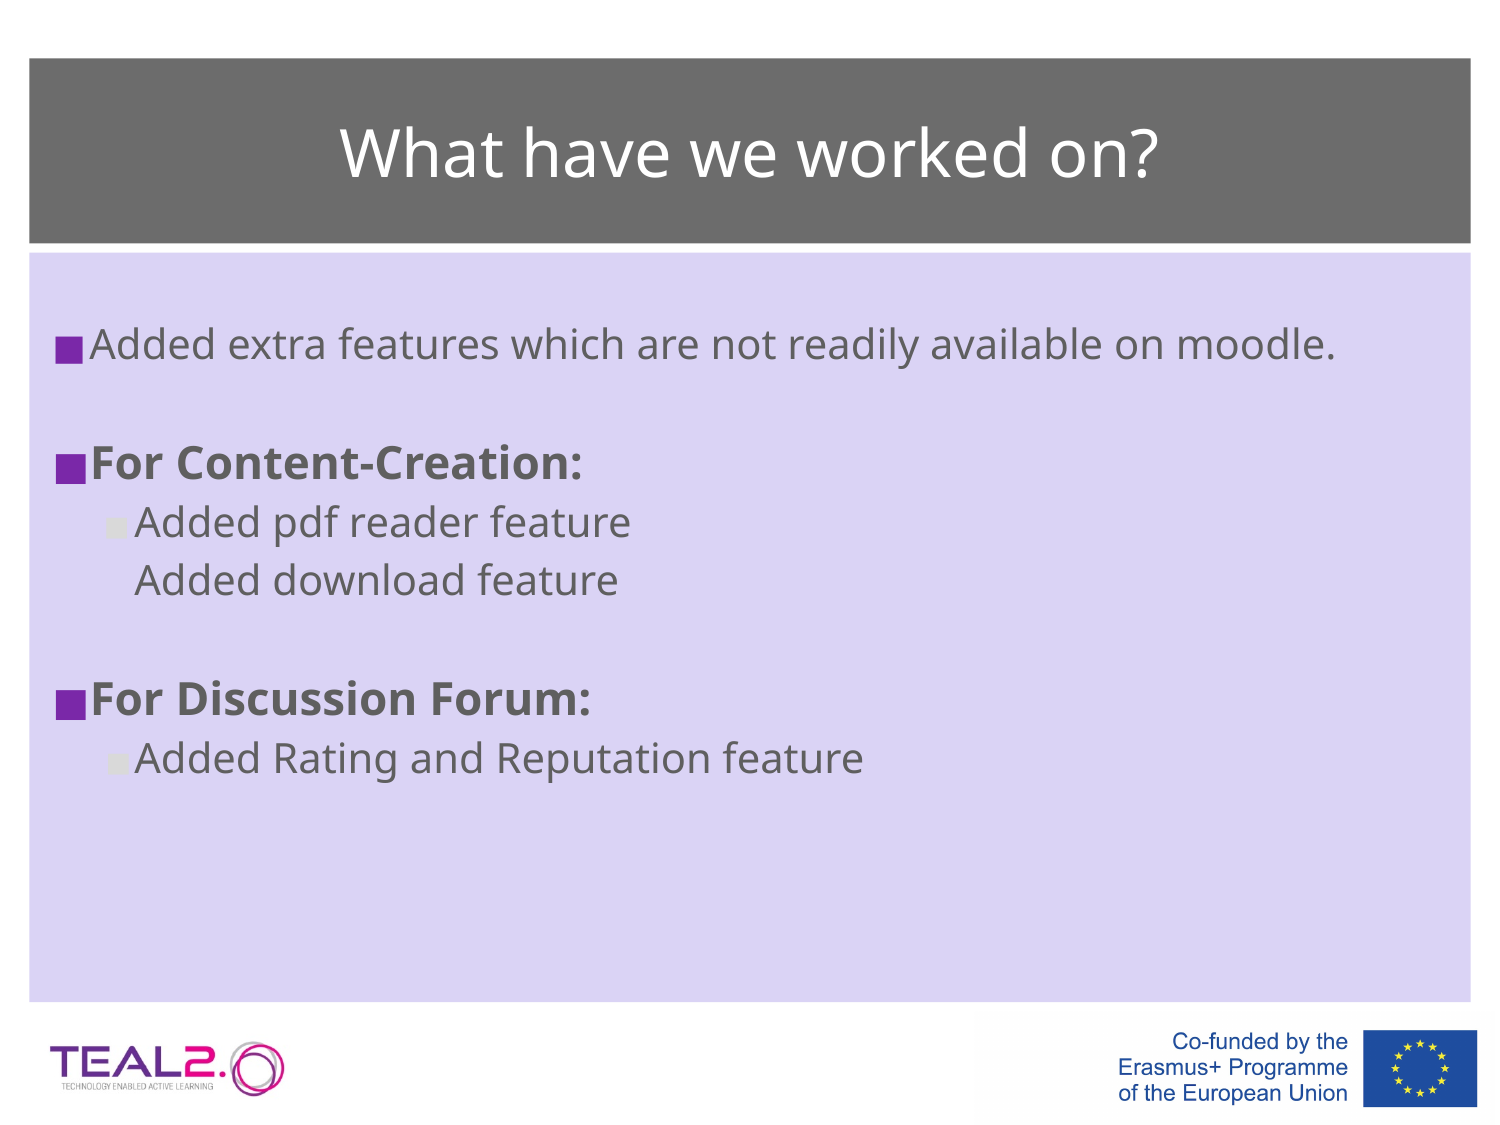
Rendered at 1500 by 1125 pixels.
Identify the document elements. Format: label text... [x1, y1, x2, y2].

picture [5, 1011, 337, 1122]
title What have we worked on? [29, 58, 1471, 244]
list Added extra features which are not readily available on moodle. For Content-Creation: Added pdf reader feature Added download feature For Discussion Forum: Added Rating and Reputation feature [29, 252, 1471, 1003]
picture [974, 1011, 1495, 1125]
